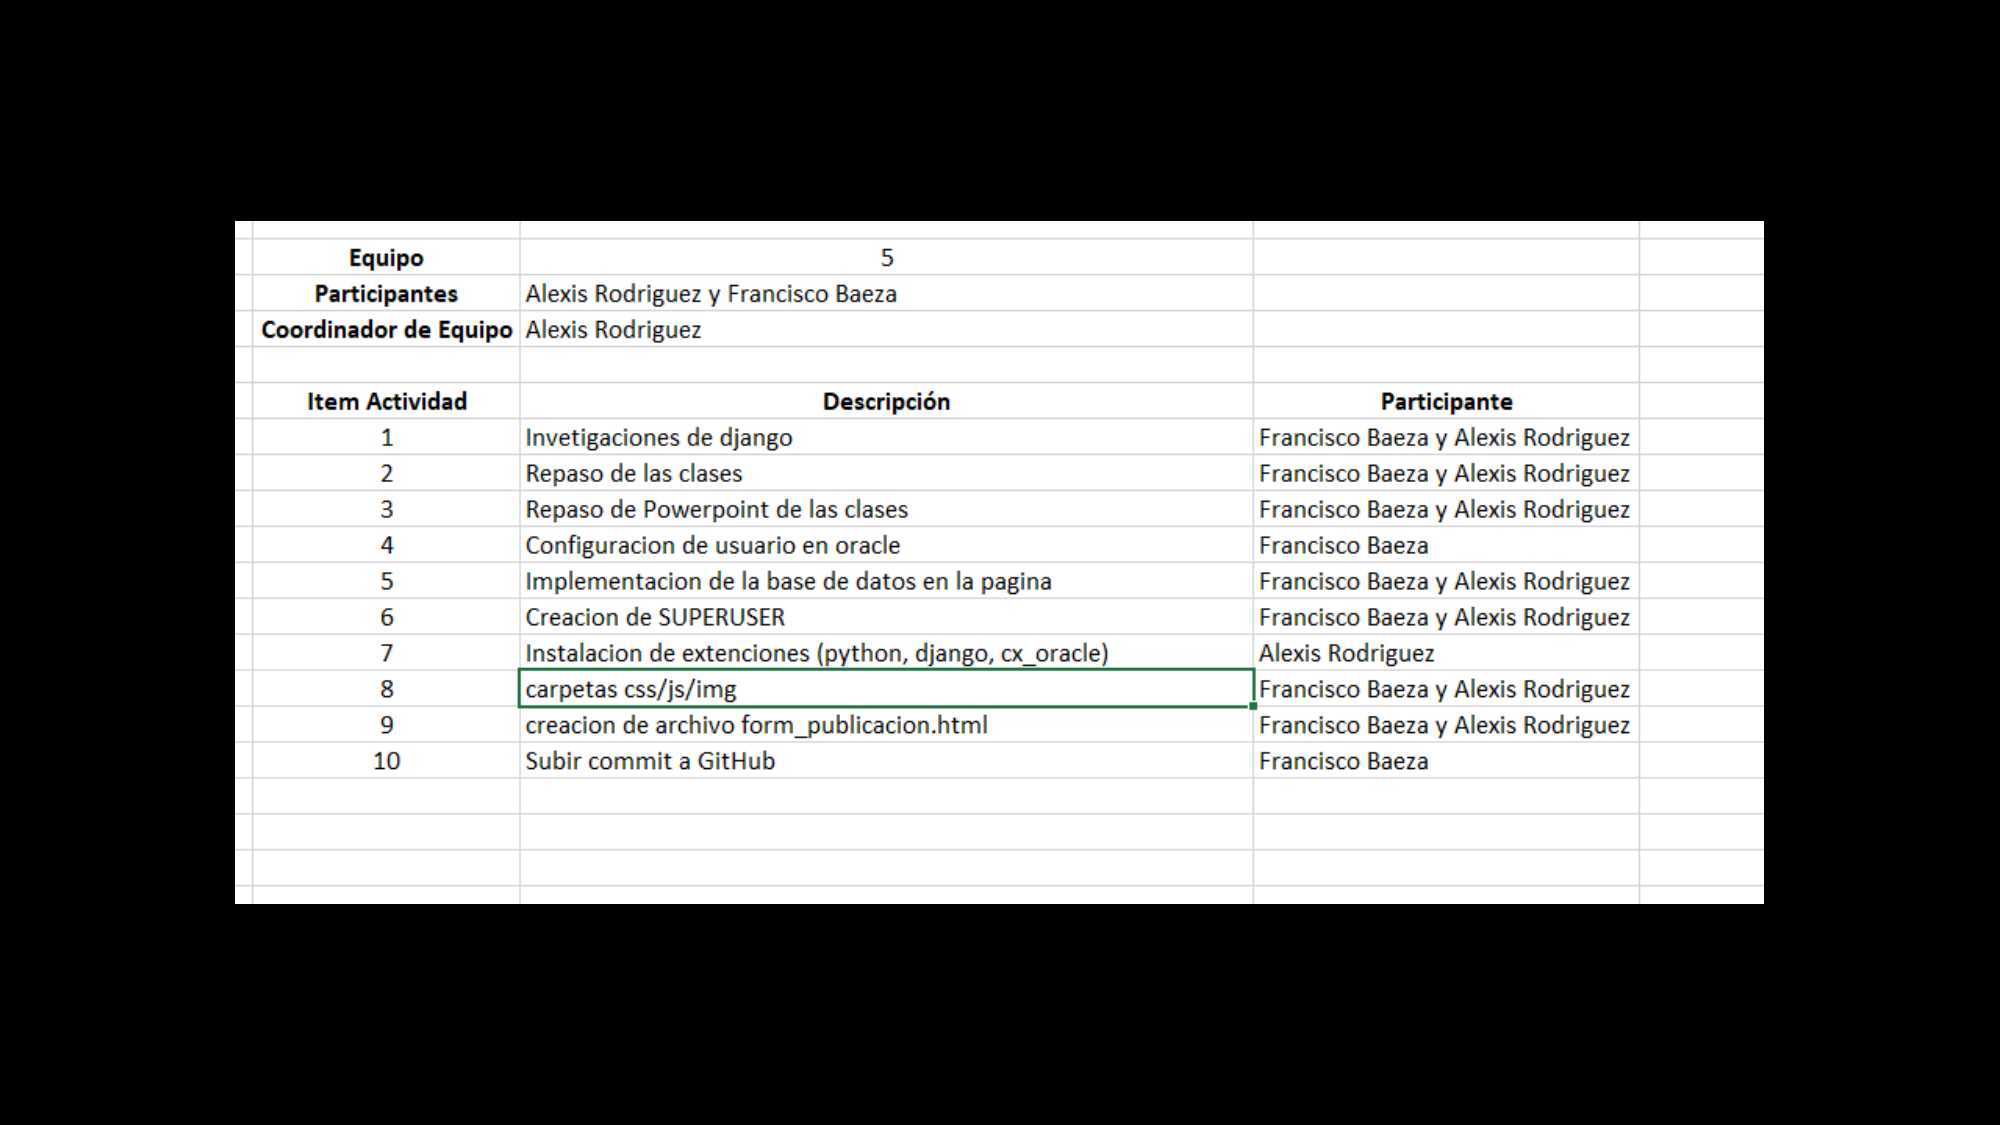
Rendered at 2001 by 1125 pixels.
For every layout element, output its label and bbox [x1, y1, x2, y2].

picture [235, 221, 1764, 904]
